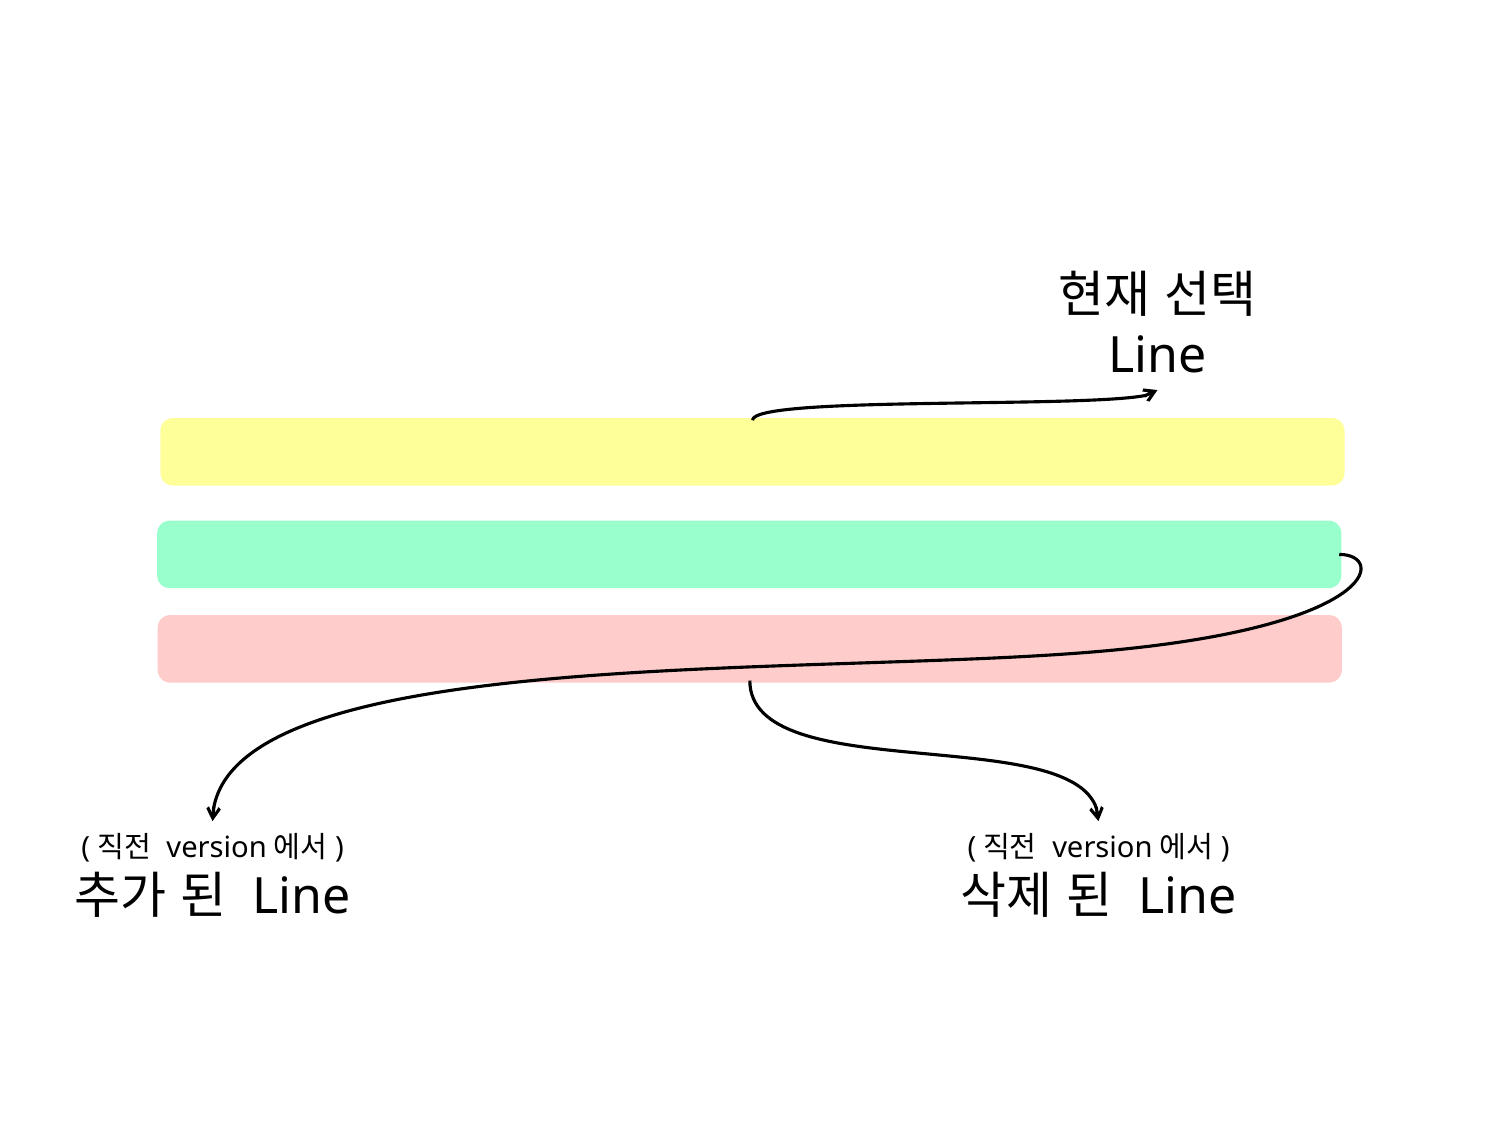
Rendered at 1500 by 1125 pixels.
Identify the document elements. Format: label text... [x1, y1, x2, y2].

text_box [216, 615, 848, 683]
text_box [910, 172, 1000, 579]
text_box [1000, 520, 1342, 589]
text_box [1005, 418, 1345, 486]
text_box (직전 version에서) 추가 된 Line [41, 821, 384, 931]
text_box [853, 576, 995, 926]
text_box [160, 418, 905, 486]
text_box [159, 554, 213, 822]
text_box (직전 version에서) 삭제 된 Line [998, 821, 1270, 931]
text_box 현재 선택 Line [1005, 255, 1329, 390]
text_box [999, 615, 1342, 683]
text_box [157, 520, 905, 589]
